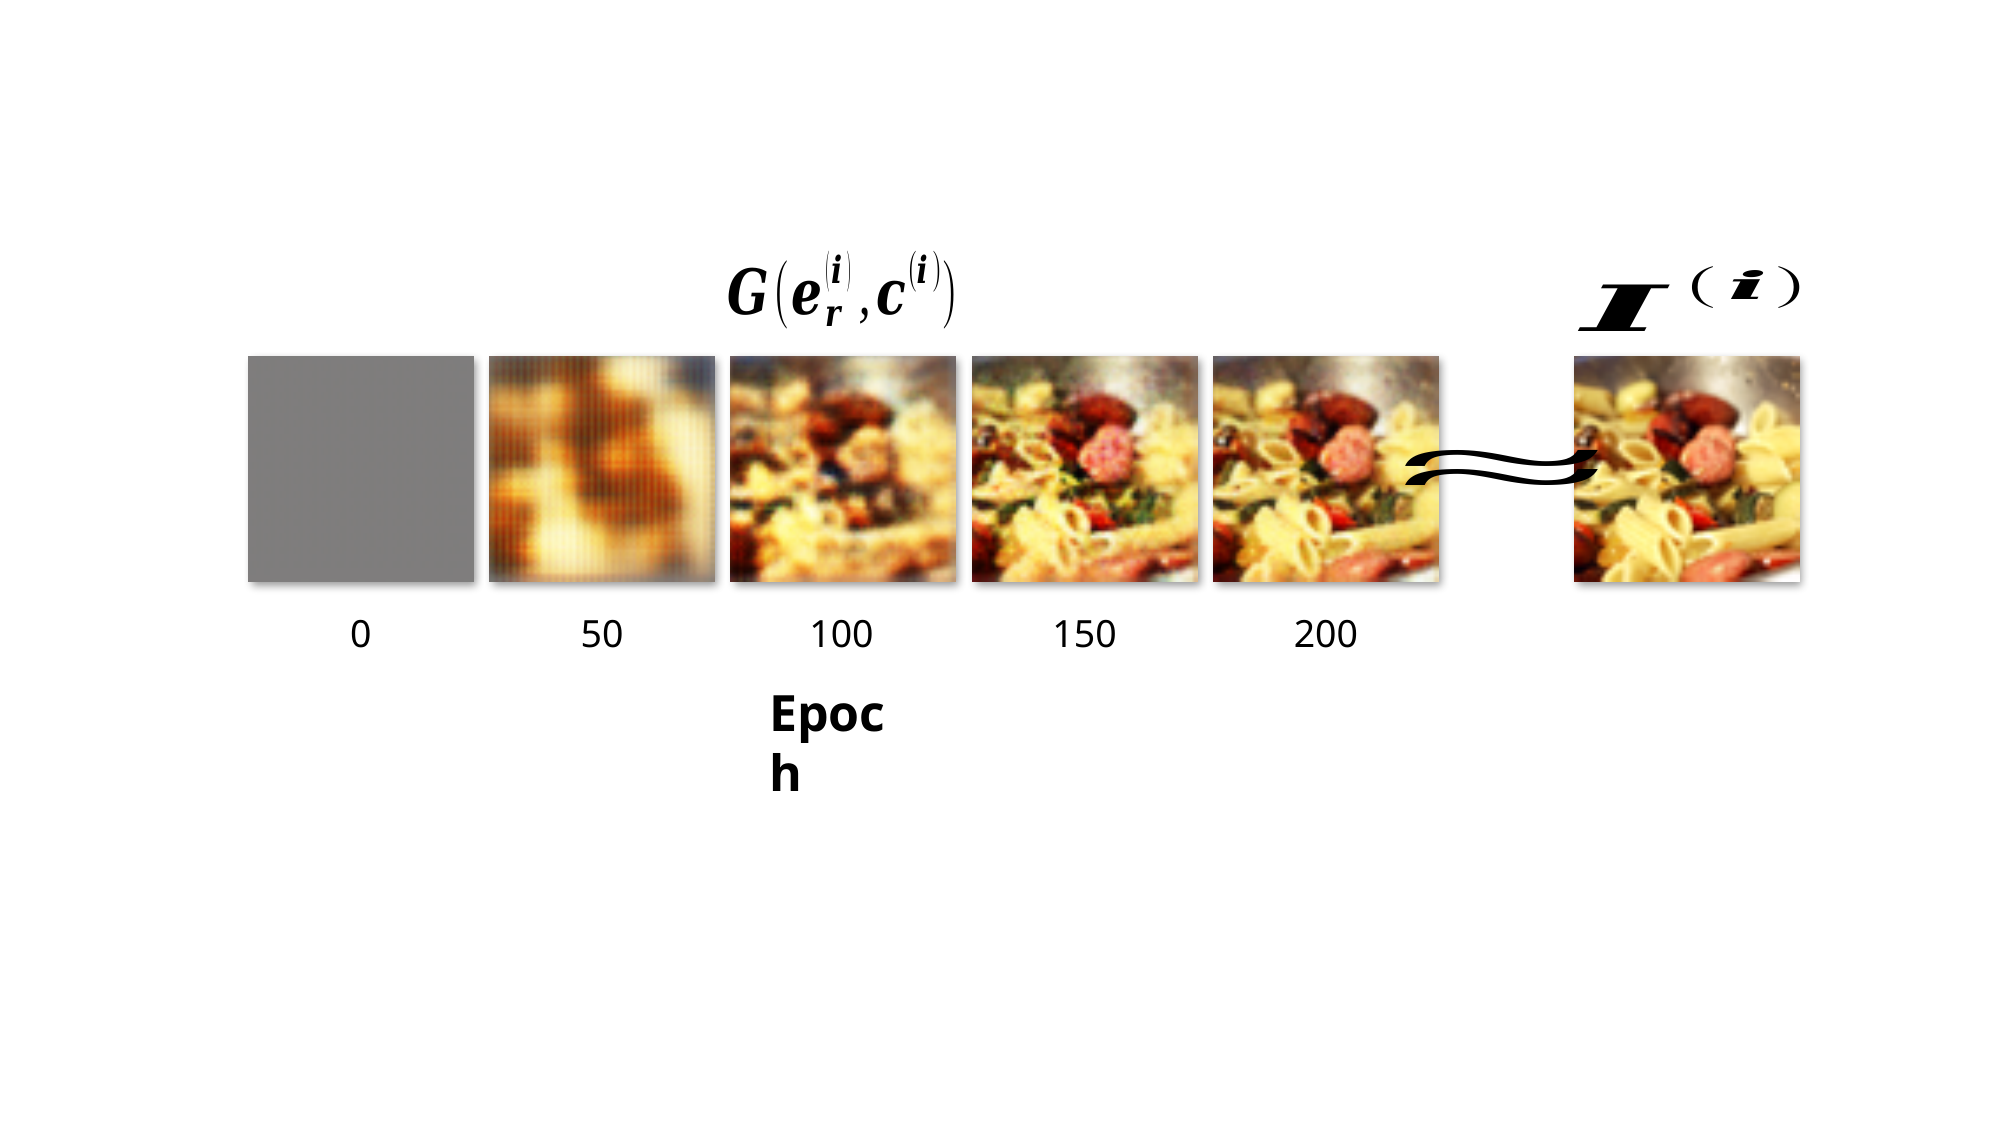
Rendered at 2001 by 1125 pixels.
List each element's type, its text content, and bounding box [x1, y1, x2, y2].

text_box 150 [1032, 603, 1137, 663]
picture [1213, 356, 1439, 582]
text_box 200 [1274, 603, 1378, 663]
text_box Epoch [754, 673, 933, 809]
picture [730, 356, 956, 582]
picture [248, 356, 474, 582]
text_box 100 [789, 603, 894, 663]
text_box 50 [550, 603, 655, 663]
picture [489, 356, 715, 582]
text_box 0 [332, 603, 390, 663]
picture [972, 356, 1198, 582]
picture [1574, 356, 1800, 582]
